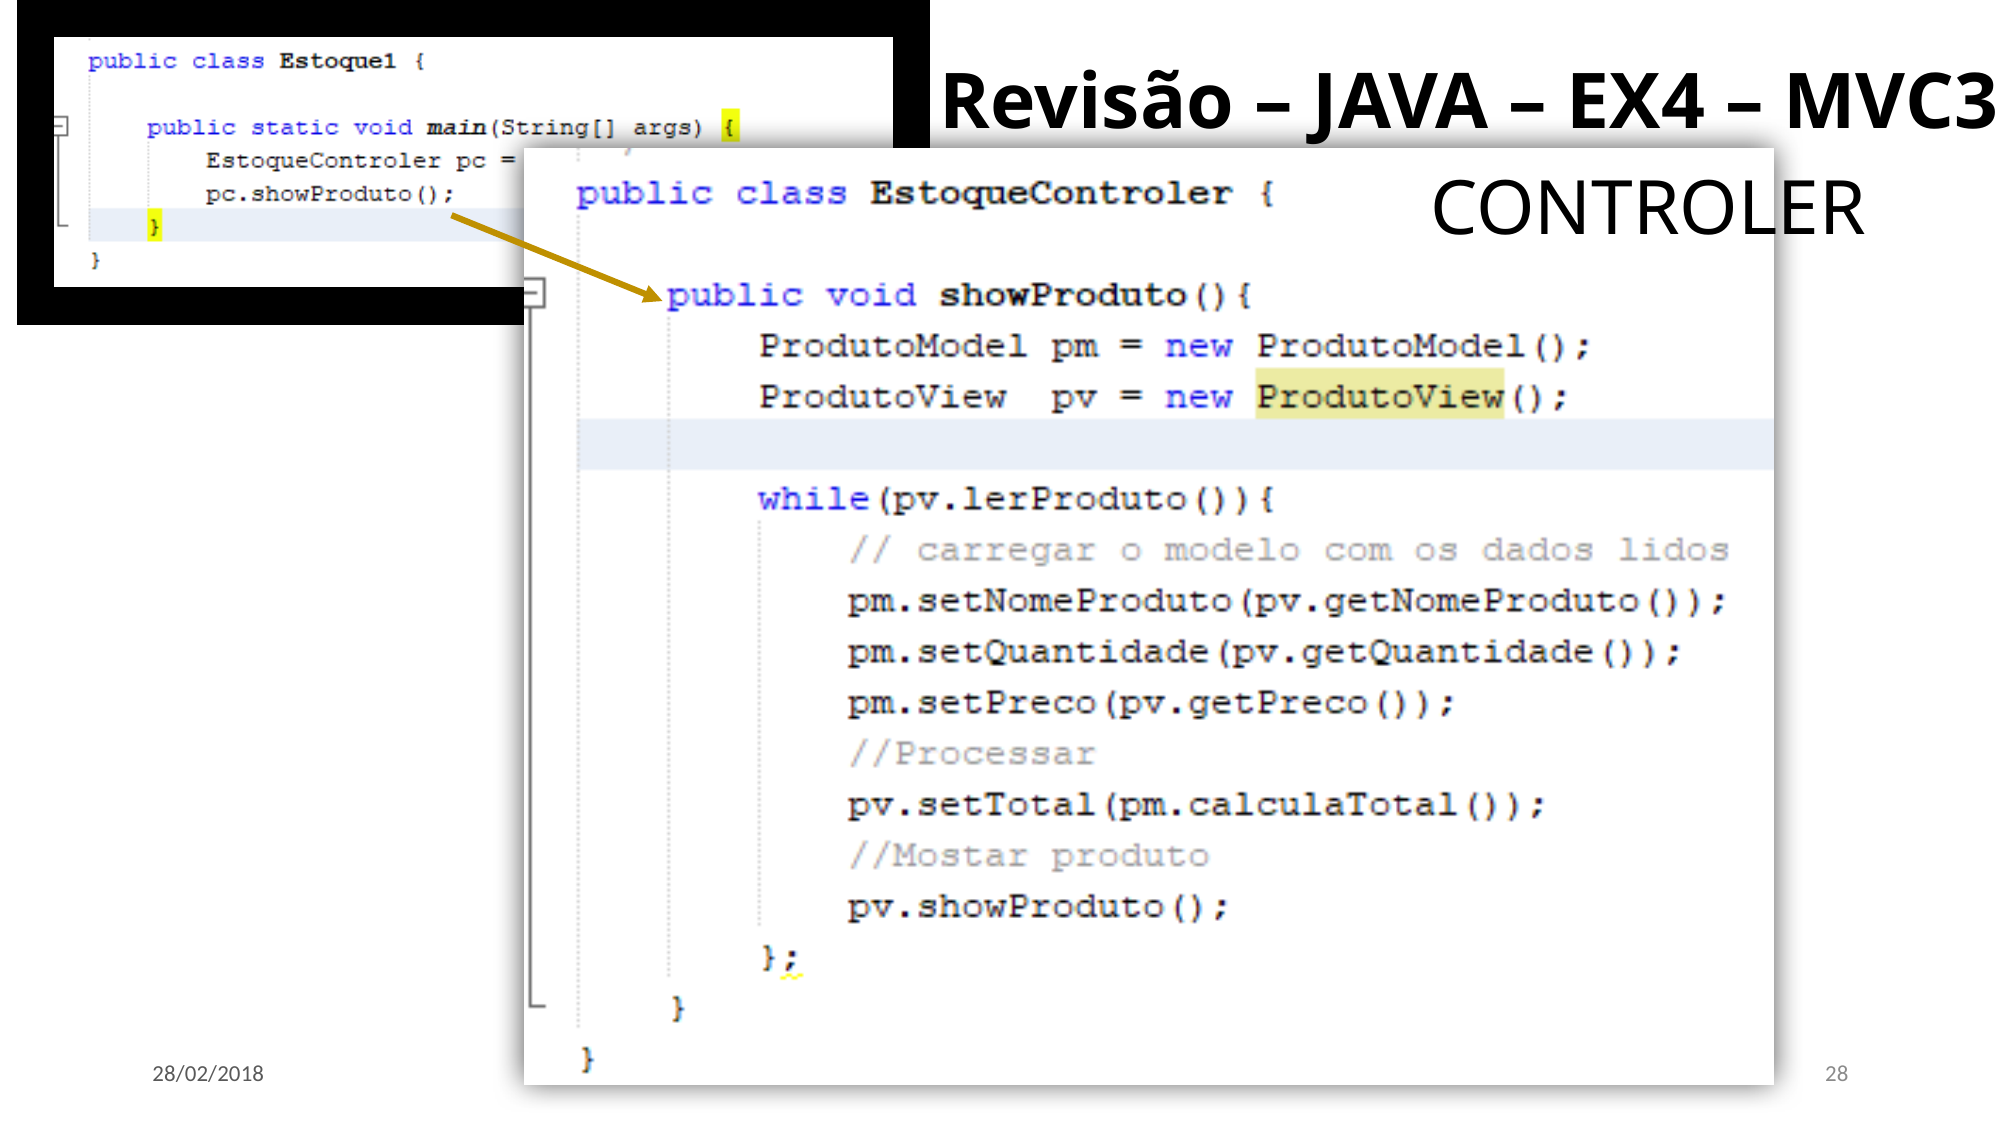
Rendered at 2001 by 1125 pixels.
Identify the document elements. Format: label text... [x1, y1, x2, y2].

slide_number 28 [1772, 1042, 1864, 1103]
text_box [451, 215, 663, 301]
title Revisão – JAVA – EX4 – MVC3 [924, 27, 2000, 180]
text_box CONTROLER [1774, 152, 1882, 257]
picture [54, 37, 1774, 1085]
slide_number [137, 1042, 524, 1103]
